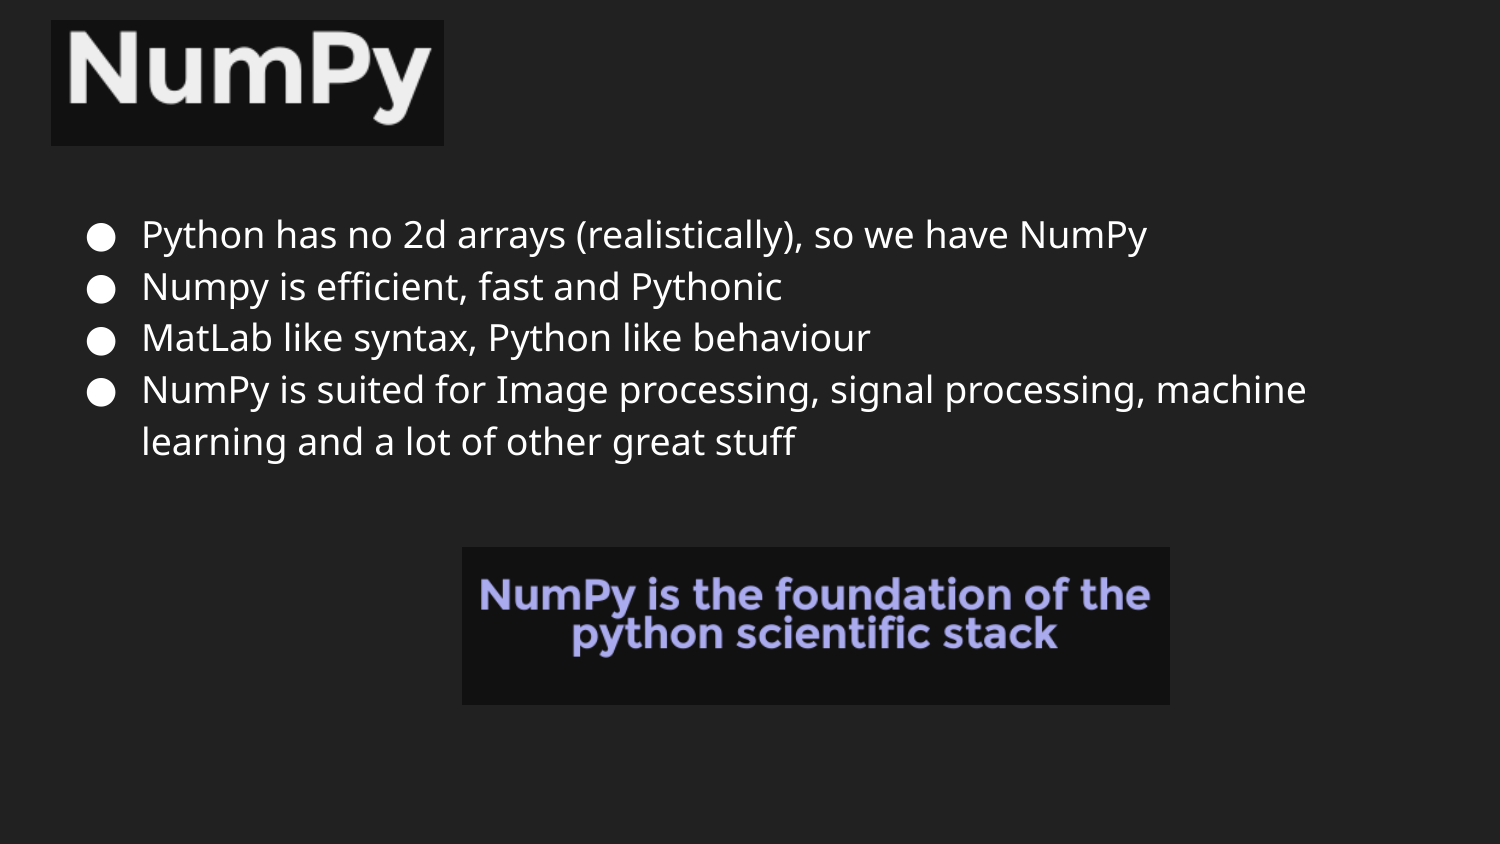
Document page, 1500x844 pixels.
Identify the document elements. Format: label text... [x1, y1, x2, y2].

picture [462, 547, 1170, 706]
picture [50, 20, 444, 147]
list Python has no 2d arrays (realistically), so we have NumPy Numpy is efficient, fast and Pythonic MatLab like syntax, Python like behaviour NumPy is suited for Image processing, signal processing, machine learning and a lot of other great stuff [51, 189, 1449, 750]
